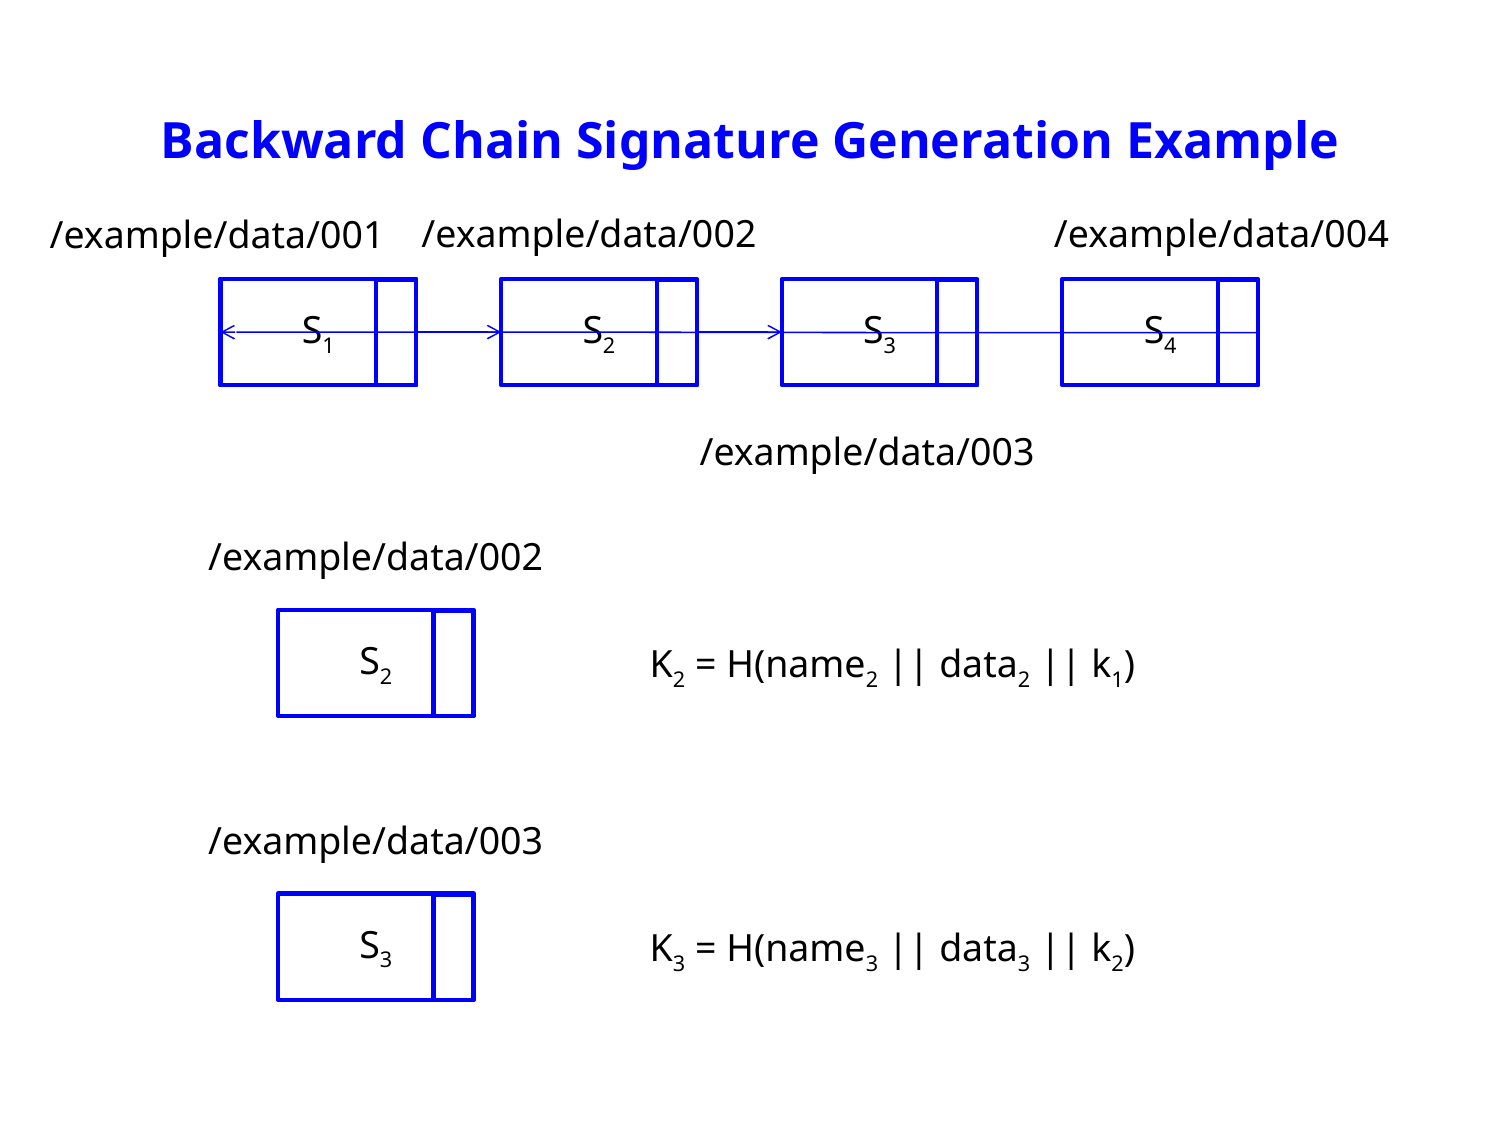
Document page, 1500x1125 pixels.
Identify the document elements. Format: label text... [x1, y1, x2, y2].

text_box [1062, 337, 1259, 386]
text_box K2 = H(name2 || data2 || k1) [634, 633, 1150, 699]
text_box K3 = H(name3 || data3 || k2) [634, 916, 1150, 983]
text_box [220, 339, 417, 386]
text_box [277, 893, 474, 1000]
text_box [500, 341, 697, 386]
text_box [1062, 278, 1259, 331]
text_box /example/data/002 [193, 525, 559, 586]
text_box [500, 278, 697, 330]
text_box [220, 278, 417, 331]
text_box /example/data/001 [34, 203, 400, 264]
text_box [781, 341, 978, 386]
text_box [277, 609, 474, 717]
text_box /example/data/003 [684, 420, 1050, 481]
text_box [781, 278, 978, 330]
title Backward Chain Signature Generation Example [75, 45, 1425, 233]
text_box /example/data/003 [193, 809, 559, 870]
text_box /example/data/002 [406, 202, 772, 263]
text_box /example/data/004 [1039, 202, 1404, 262]
